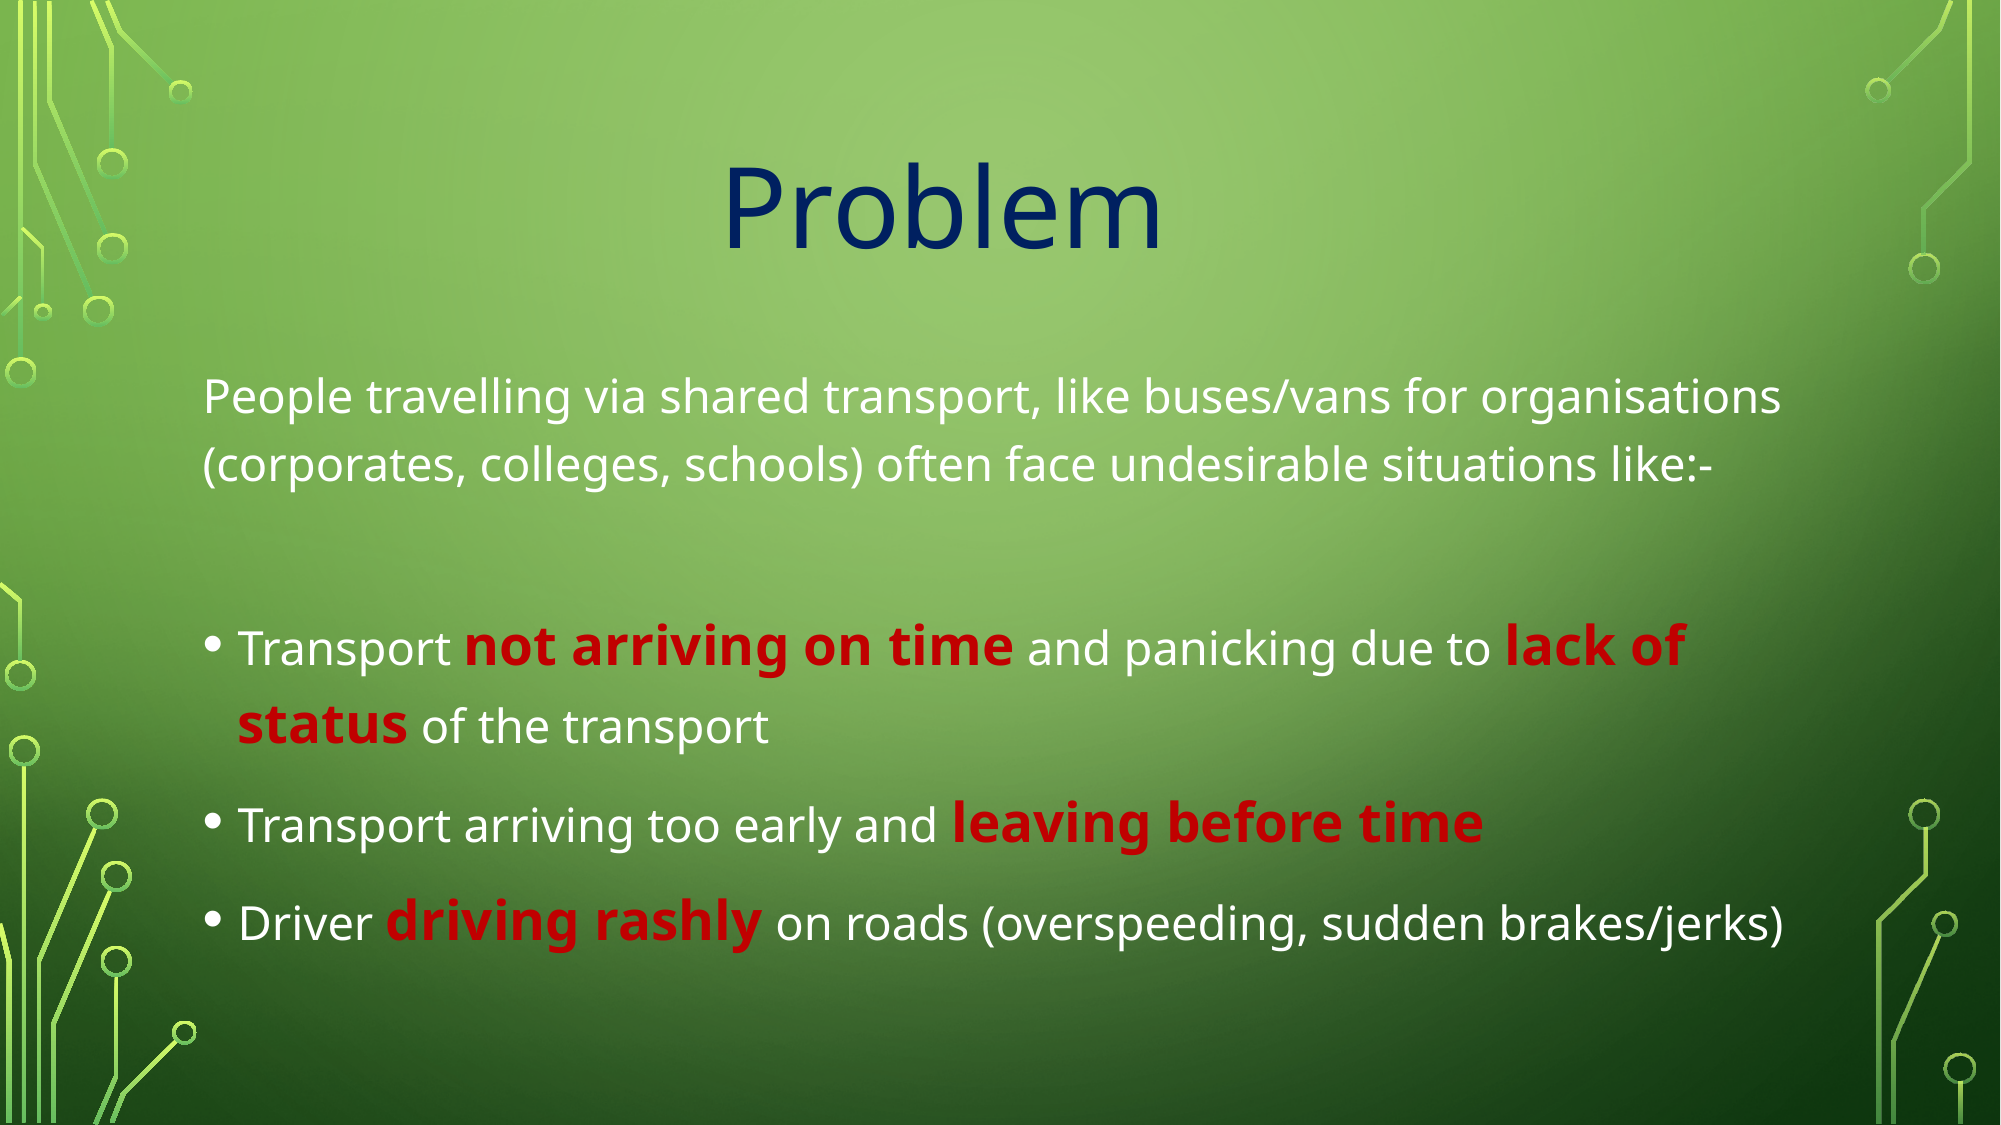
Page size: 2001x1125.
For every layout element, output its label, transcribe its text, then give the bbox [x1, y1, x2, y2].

text_box Problem [705, 128, 1183, 279]
list People travelling via shared transport, like buses/vans for organisations (corporates, colleges, schools) often face undesirable situations like:- Transport not arriving on time and panicking due to lack of status of the transport Transport arriving too early and leaving before time Driver driving rashly on roads (overspeeding, sudden brakes/jerks) [187, 347, 1813, 977]
